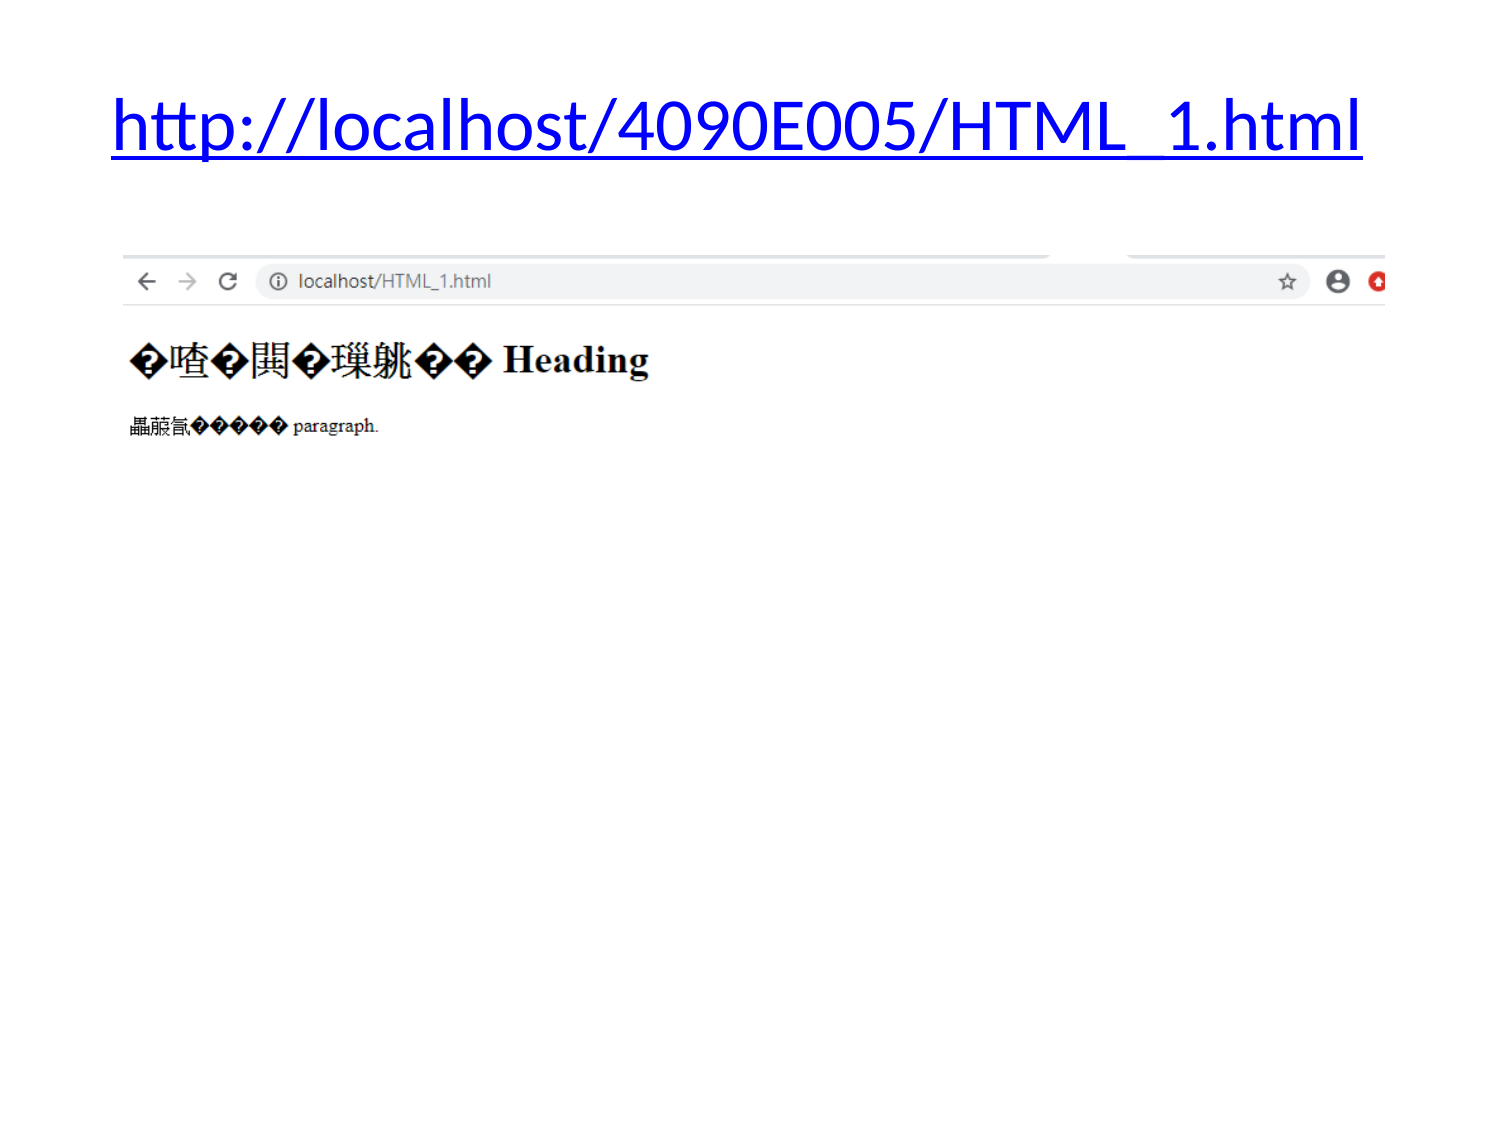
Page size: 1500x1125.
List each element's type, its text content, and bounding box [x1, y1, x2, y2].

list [123, 255, 1385, 998]
title http://localhost/4090E005/HTML_1.html [75, 45, 1400, 197]
